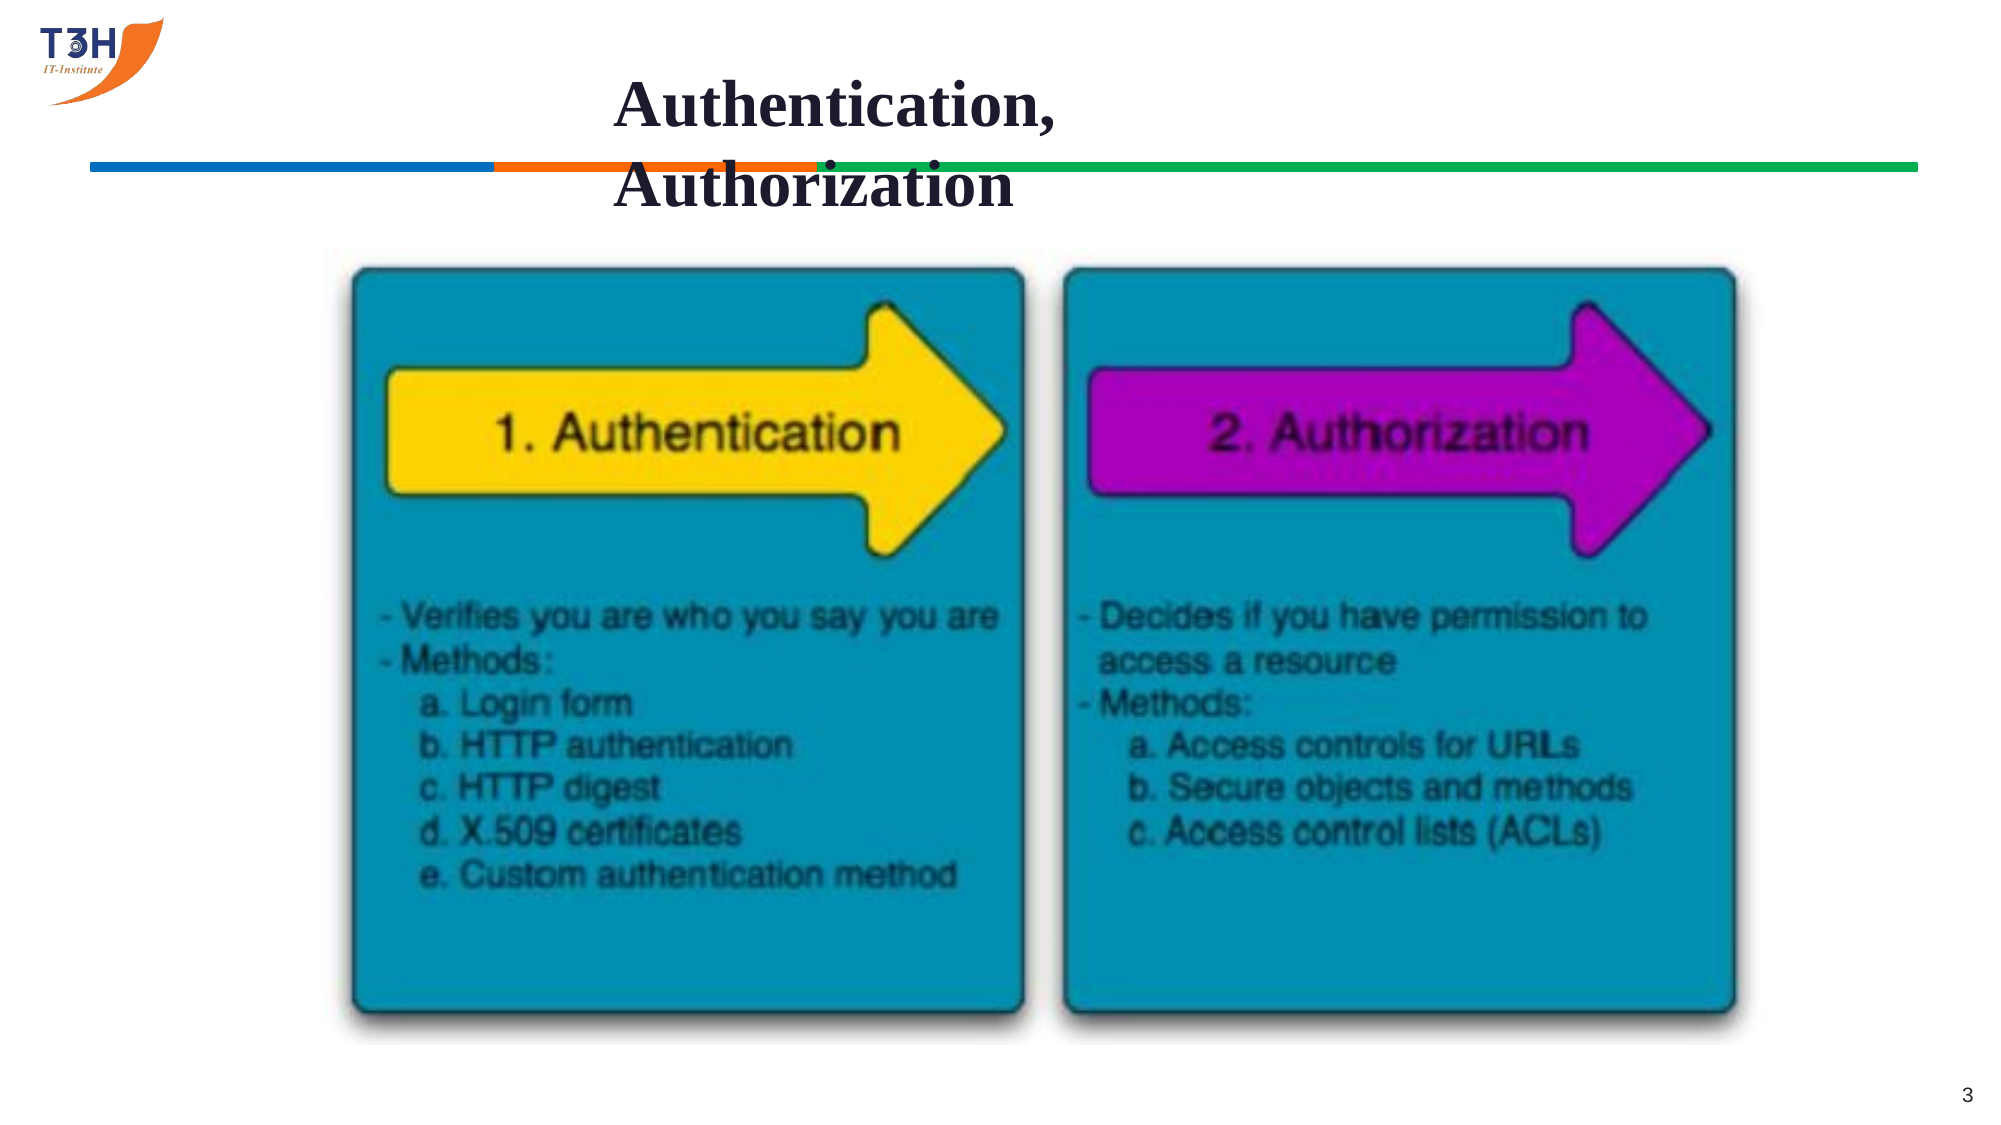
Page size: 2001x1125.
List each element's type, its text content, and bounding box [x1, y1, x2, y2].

picture [40, 17, 164, 106]
title Authentication, Authorization [611, 57, 1472, 248]
slide_number 3 [1955, 1081, 1992, 1125]
text_box [324, 249, 1765, 1045]
